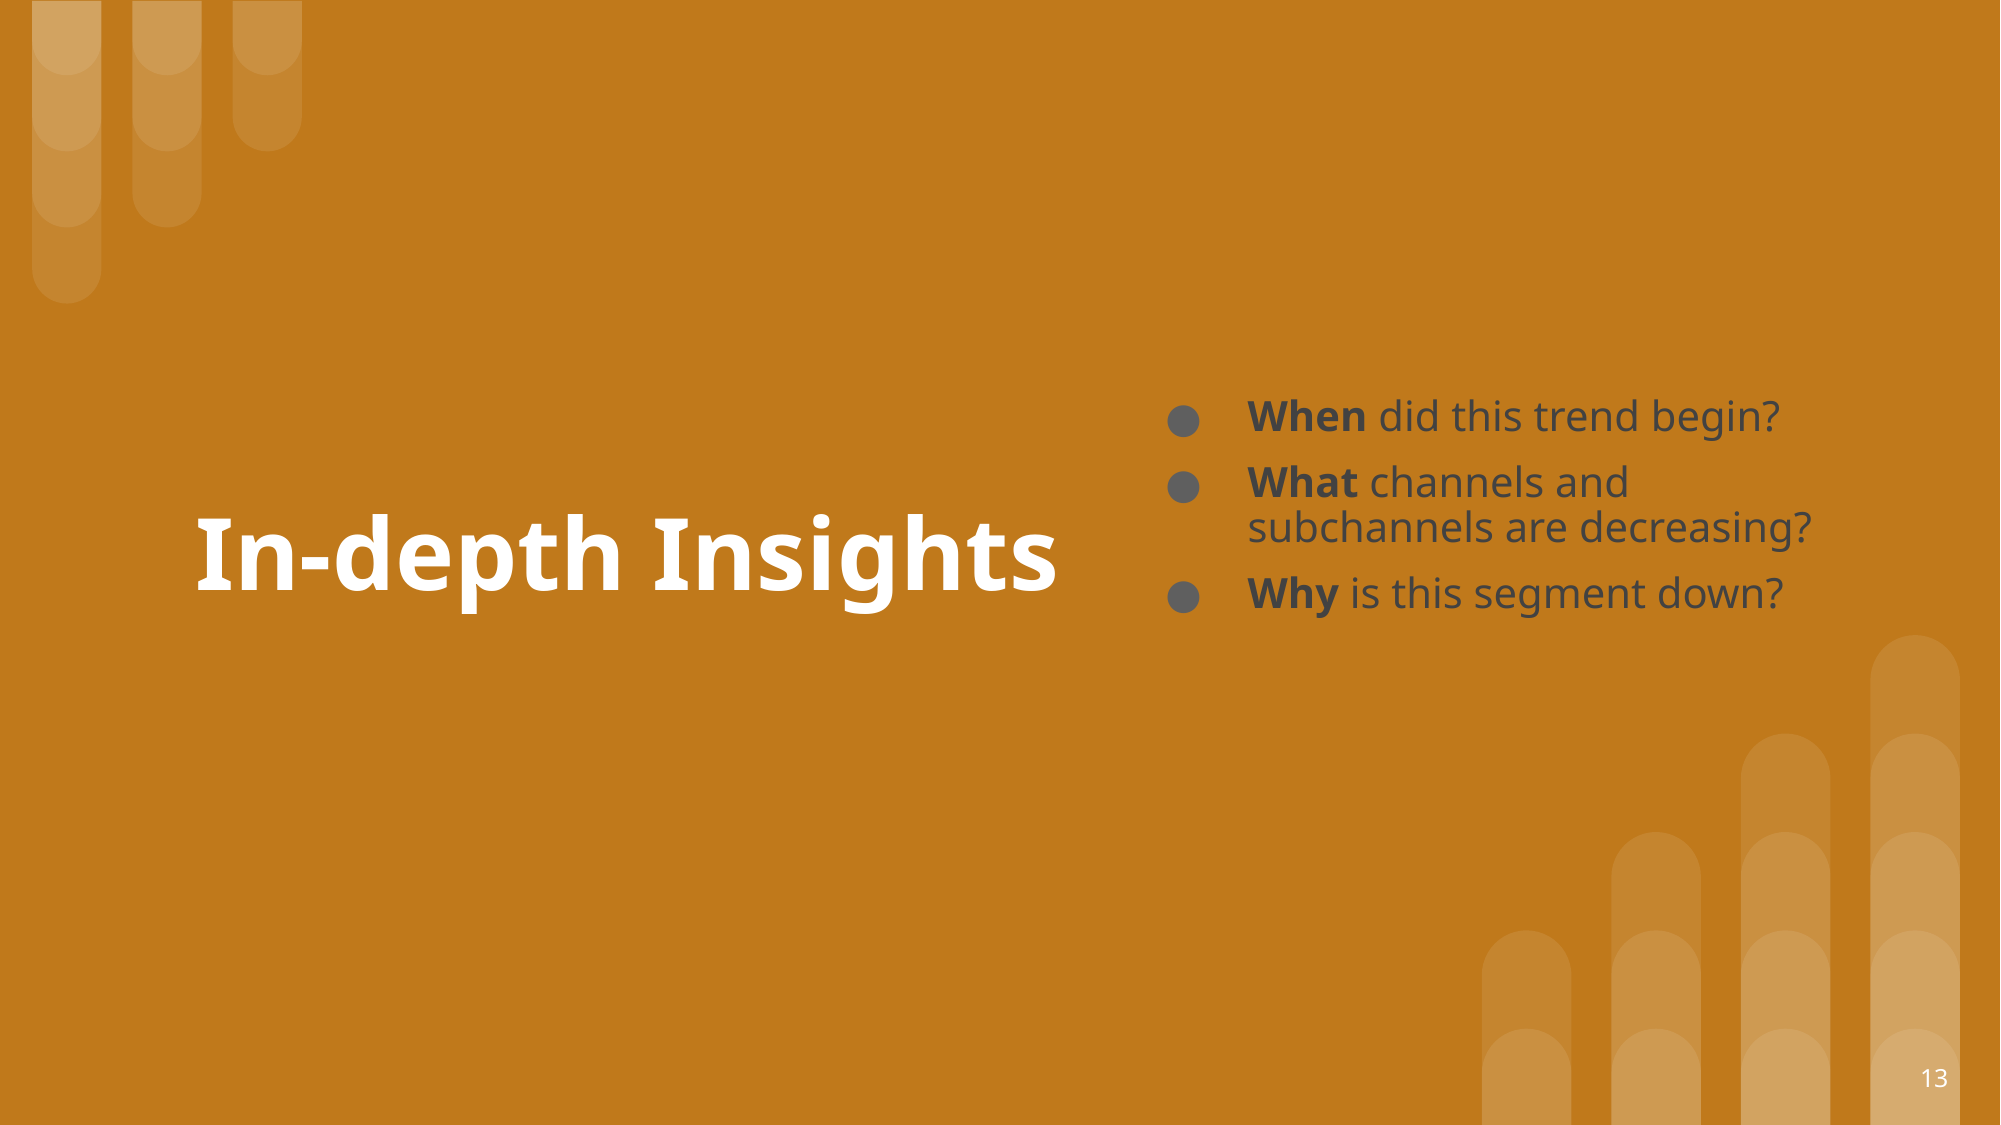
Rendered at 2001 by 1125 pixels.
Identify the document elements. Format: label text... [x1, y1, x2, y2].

slide_number 13 [1848, 1036, 1969, 1123]
list When did this trend begin? What channels and subchannels are decreasing? Why is this segment down? [1132, 388, 1863, 717]
title In-depth Insights [180, 352, 1090, 763]
